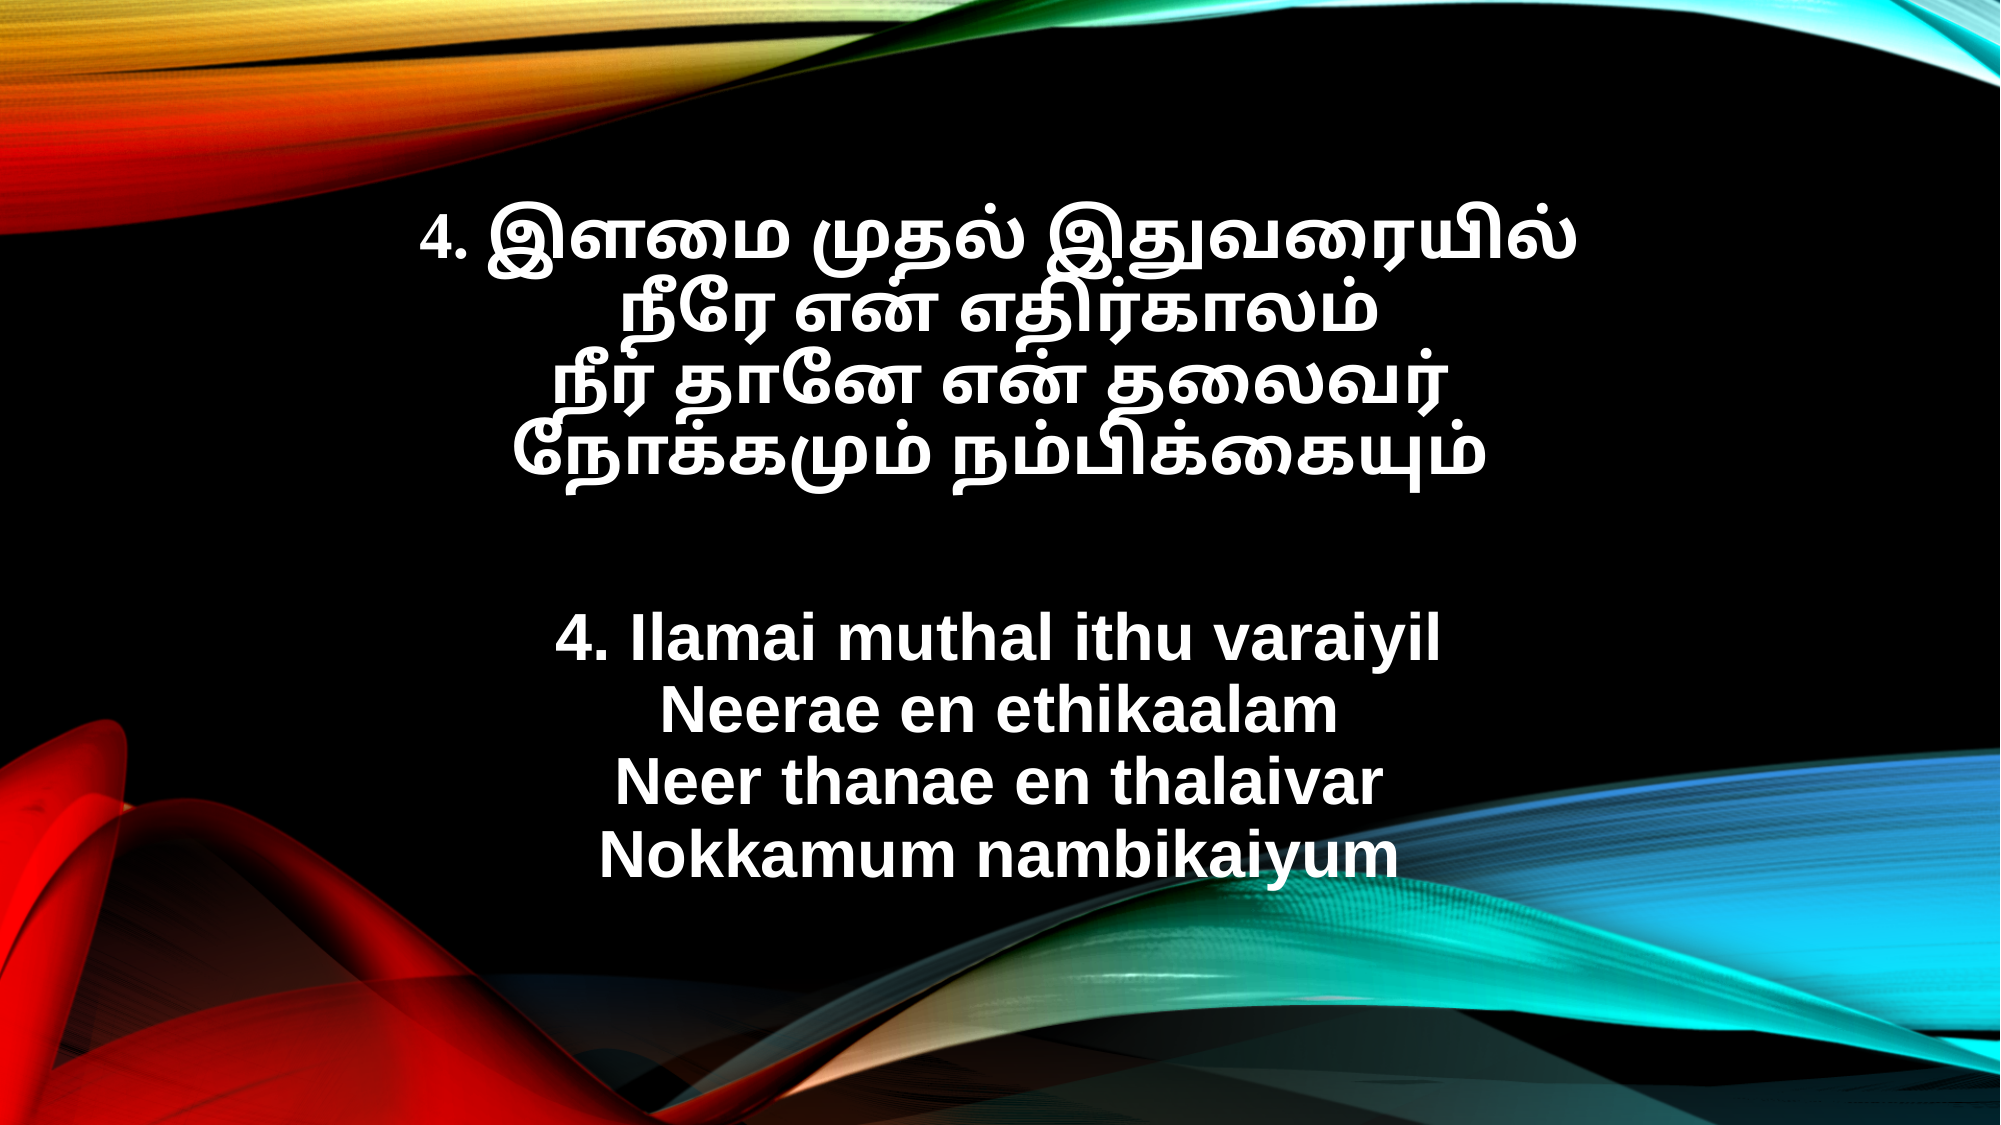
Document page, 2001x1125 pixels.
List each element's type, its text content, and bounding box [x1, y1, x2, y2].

subtitle 4. இளமை முதல் இதுவரையில் நீரே என் எதிர்காலம் நீர் தானே என் தலைவர் நோக்கமும் நம்பிக்கையும் 4. Ilamai muthal ithu varaiyil Neerae en ethikaalam Neer thanae en thalaivar Nokkamum nambikaiyum [0, 0, 2000, 1125]
